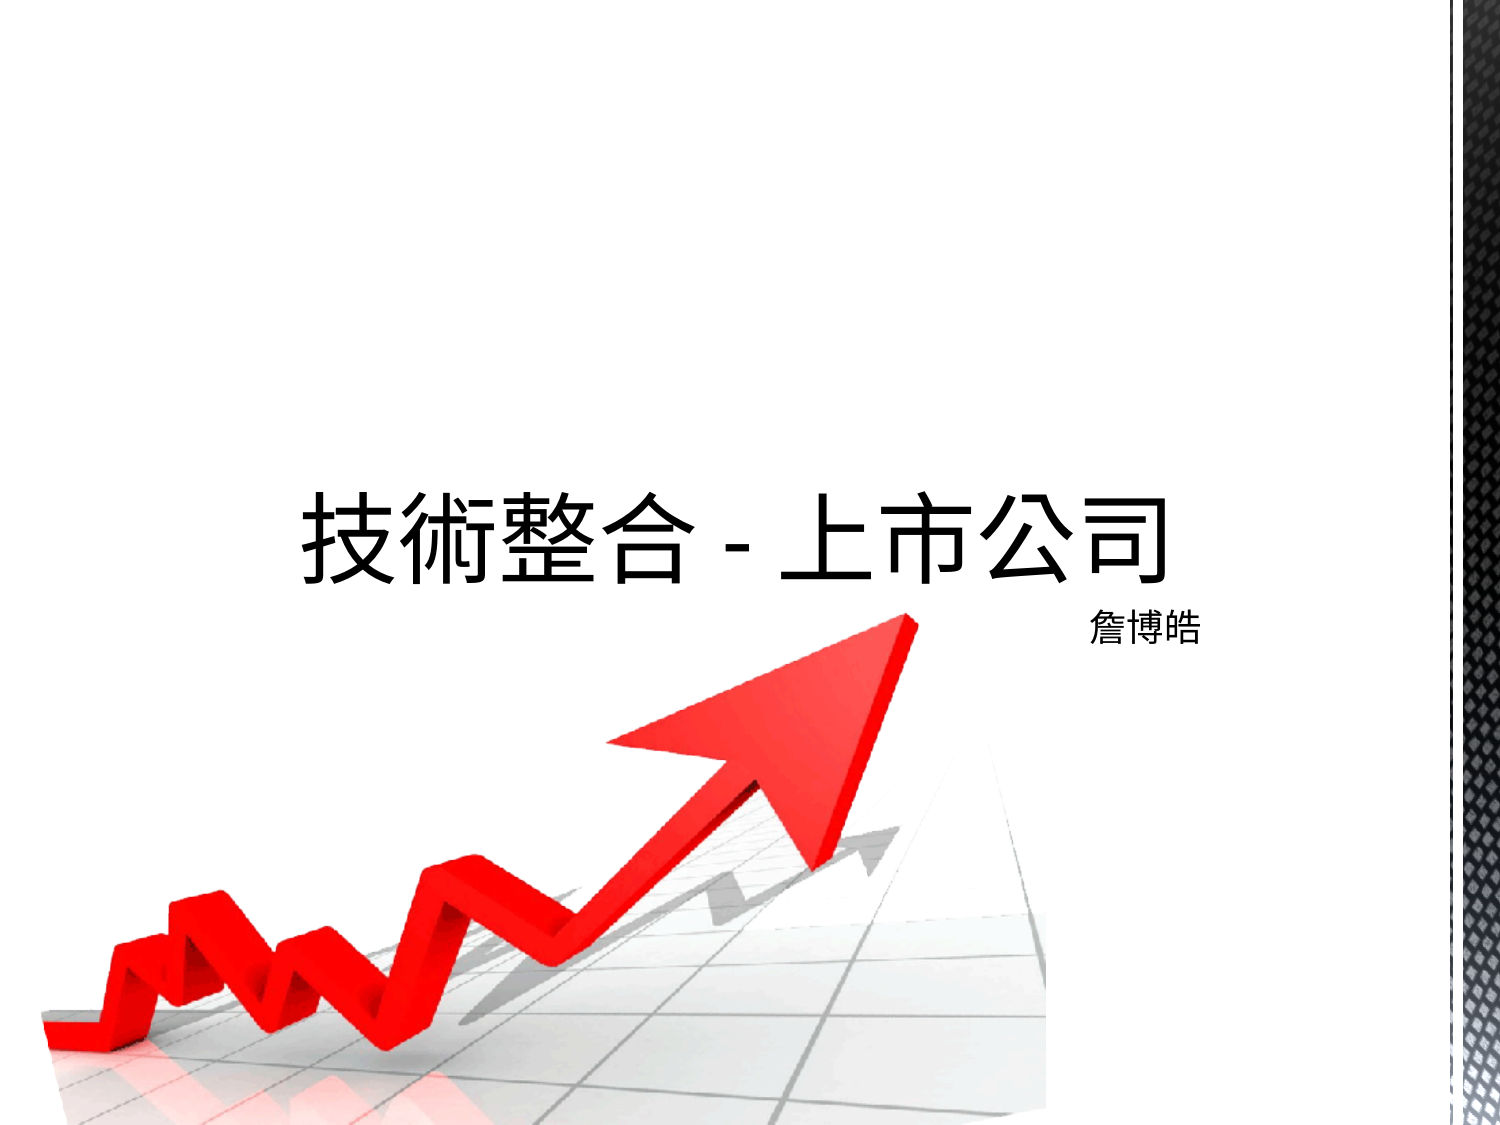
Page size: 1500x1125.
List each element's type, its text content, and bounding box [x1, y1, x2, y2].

picture [29, 589, 1046, 1125]
list 技術整合-上市公司 詹博皓 [283, 476, 1217, 649]
picture [1447, 0, 1500, 1125]
